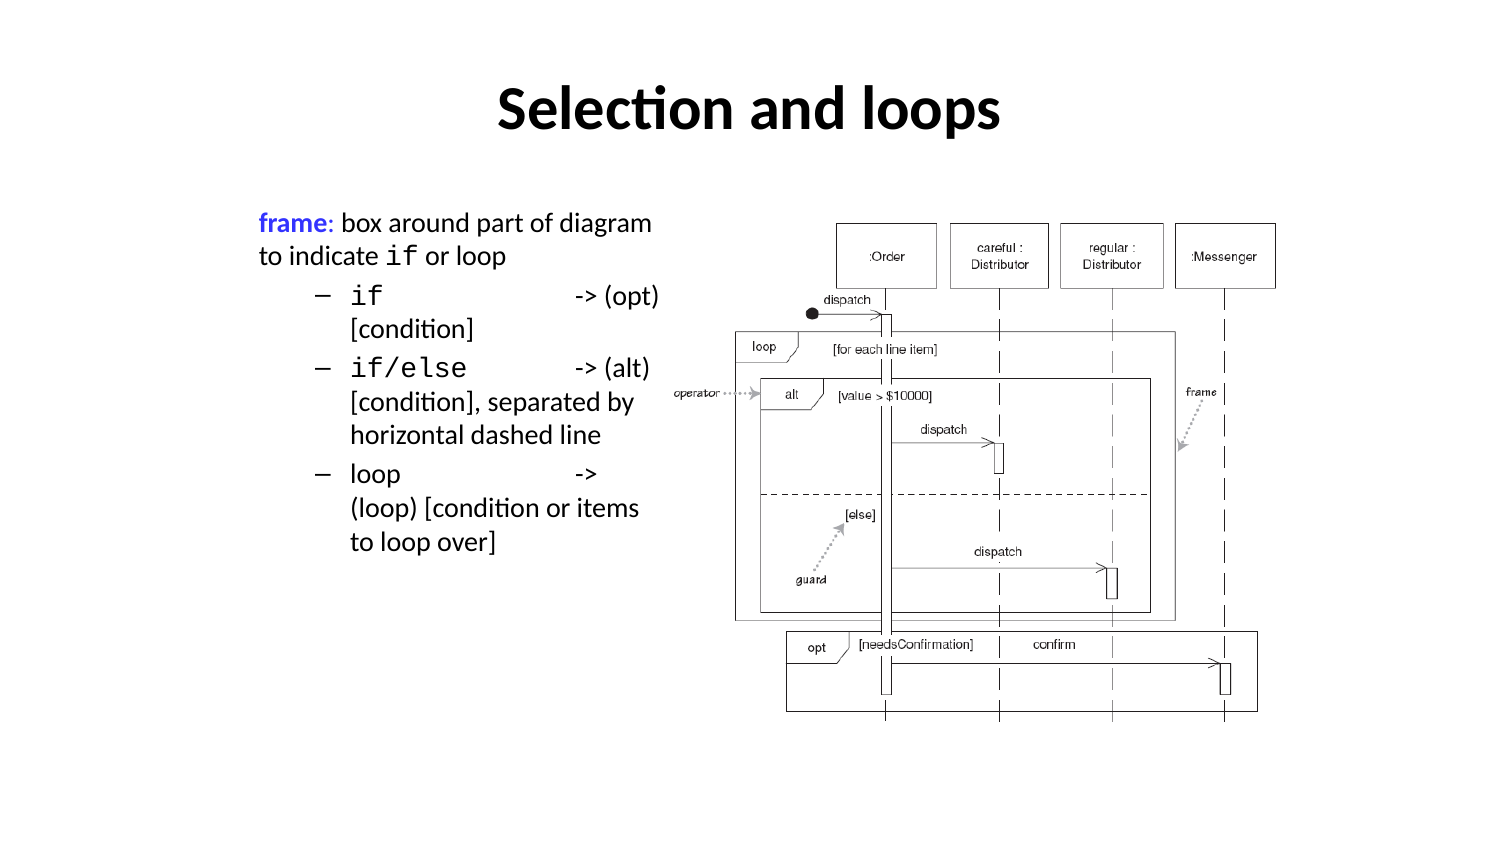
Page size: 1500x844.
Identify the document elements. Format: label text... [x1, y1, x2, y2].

list frame: box around part of diagram to indicate if or loop if -> (opt) [condition] if/else -> (alt) [condition], separated by horizontal dashed line loop -> (loop) [condition or items to loop over] [243, 196, 685, 754]
picture [665, 215, 1281, 731]
title Selection and loops [75, 33, 1425, 175]
